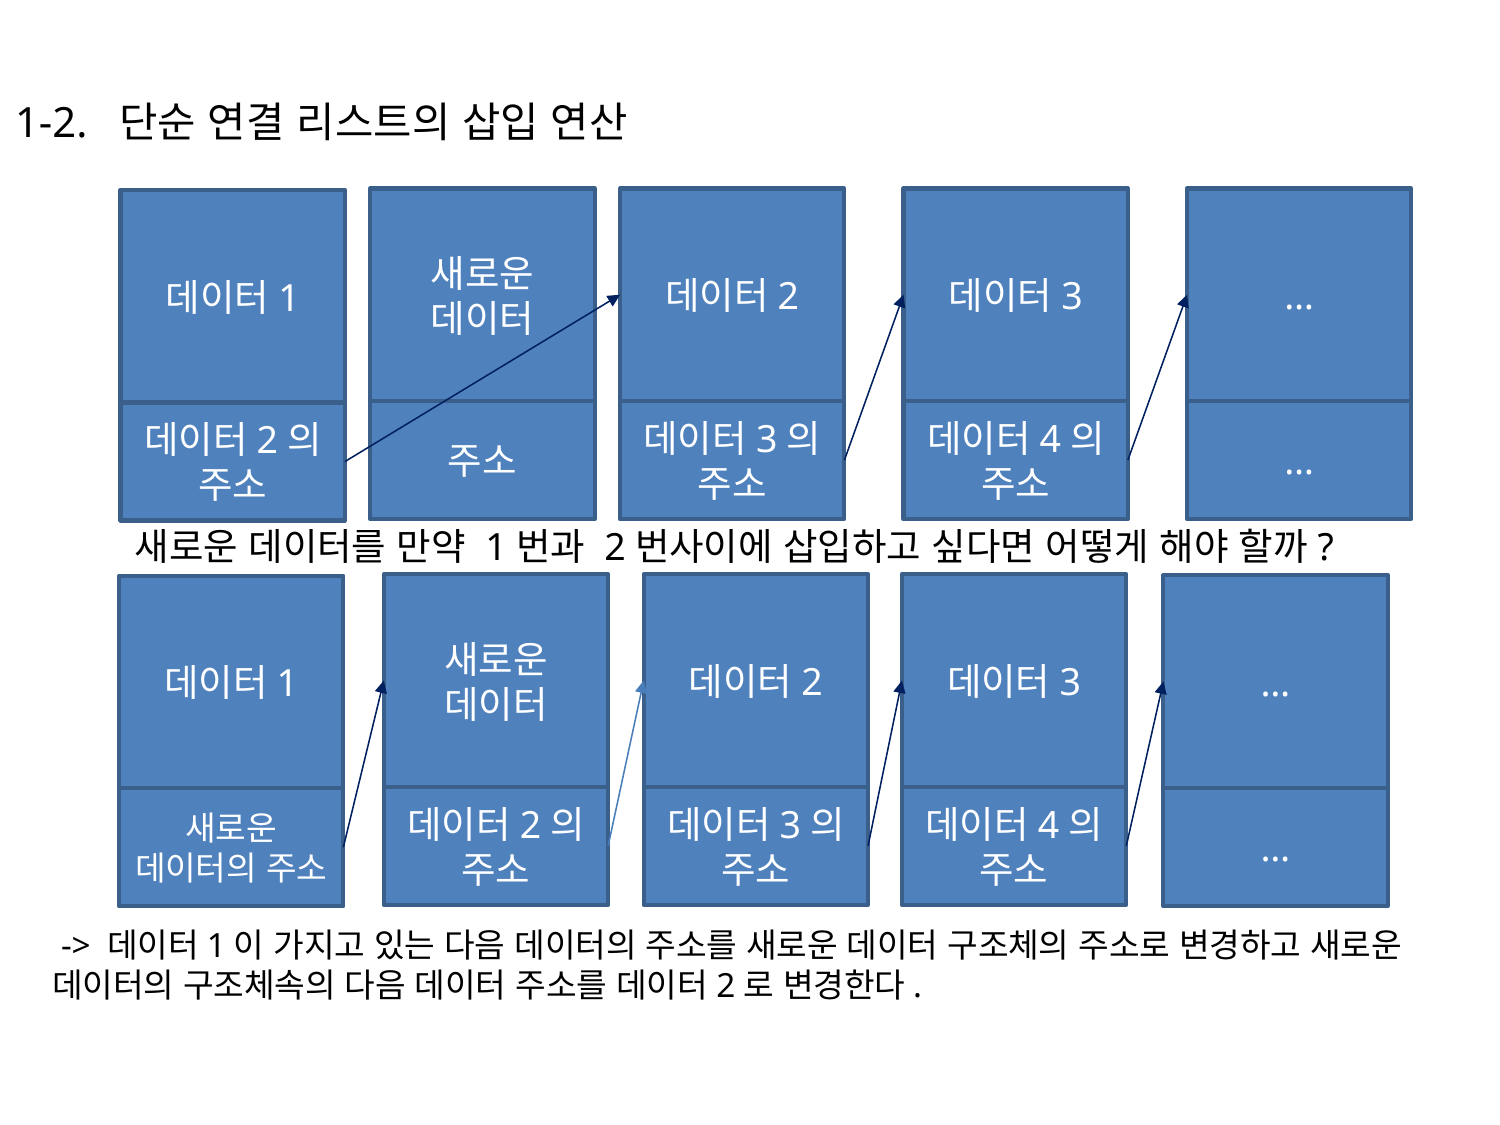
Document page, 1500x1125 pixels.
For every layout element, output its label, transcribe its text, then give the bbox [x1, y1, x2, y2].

text_box 데이터4의 주소 [901, 399, 1130, 515]
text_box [607, 680, 644, 847]
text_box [344, 294, 621, 462]
text_box … [1161, 573, 1390, 786]
text_box … [1161, 786, 1390, 908]
text_box 데이터3 [900, 572, 1128, 785]
text_box 새로운 데이터를 만약 1번과 2번사이에 삽입하고 싶다면 어떻게 해야 할까? [100, 515, 1490, 575]
text_box 데이터4의 주소 [900, 785, 1128, 907]
text_box 데이터1 [118, 188, 347, 400]
text_box … [1185, 399, 1413, 515]
text_box 데이터3의 주소 [642, 785, 870, 907]
text_box 새로운 데이터 [368, 186, 597, 293]
text_box 주소 [368, 470, 597, 515]
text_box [1126, 681, 1164, 847]
text_box 데이터3의 주소 [618, 399, 846, 515]
text_box 데이터2 [618, 186, 846, 399]
text_box 새로운 데이터 [382, 572, 610, 785]
text_box 데이터1 [117, 574, 345, 786]
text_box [1127, 294, 1188, 461]
text_box … [1185, 186, 1413, 399]
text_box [343, 680, 385, 848]
text_box 새로운 데이터의 주소 [117, 786, 345, 908]
text_box 데이터2 [642, 572, 870, 785]
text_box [844, 294, 904, 461]
text_box 데이터2의 주소 [118, 400, 347, 515]
text_box 1-2. 단순 연결 리스트의 삽입 연산 [0, 0, 1500, 242]
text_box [867, 680, 903, 847]
text_box 데이터3 [901, 186, 1130, 399]
text_box 데이터2의 주소 [382, 785, 610, 907]
text_box -> 데이터1이 가지고 있는 다음 데이터의 주소를 새로운 데이터 구조체의 주소로 변경하고 새로운 데이터의 구조체속의 다음 데이터 주소를 데이터2로 변경한다. [37, 916, 1427, 1012]
